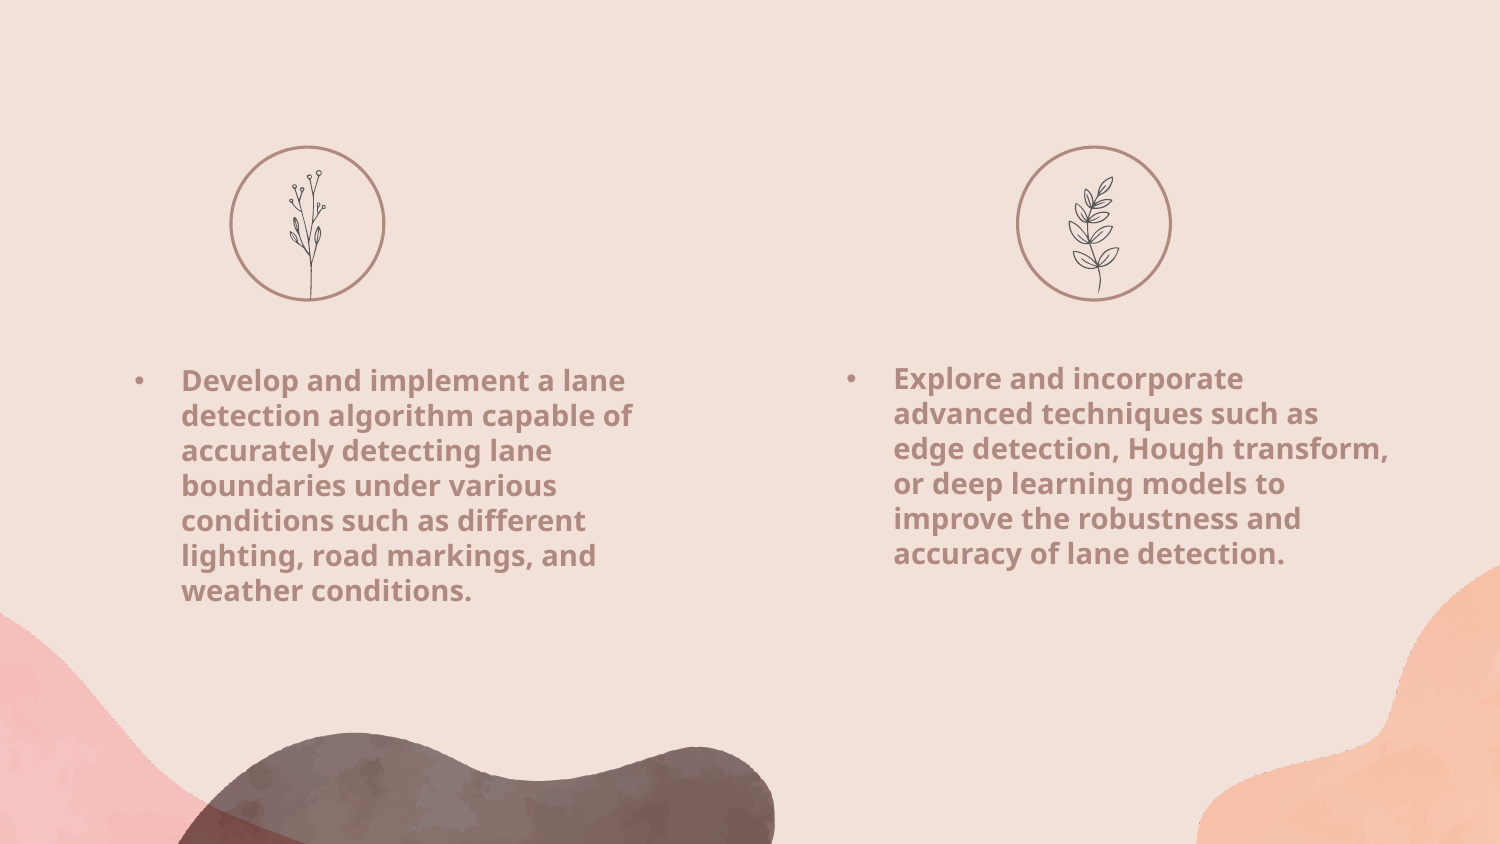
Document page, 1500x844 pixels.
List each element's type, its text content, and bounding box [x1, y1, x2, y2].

text_box [230, 147, 384, 300]
picture [0, 0, 1500, 844]
text_box [1017, 147, 1171, 300]
subtitle Develop and implement a lane detection algorithm capable of accurately detecting lane boundaries under various conditions such as different lighting, road markings, and weather conditions. [119, 347, 693, 501]
subtitle Explore and incorporate advanced techniques such as edge detection, Hough transform, or deep learning models to improve the robustness and accuracy of lane detection. [831, 345, 1408, 499]
text_box [1068, 176, 1120, 294]
text_box [289, 170, 326, 300]
